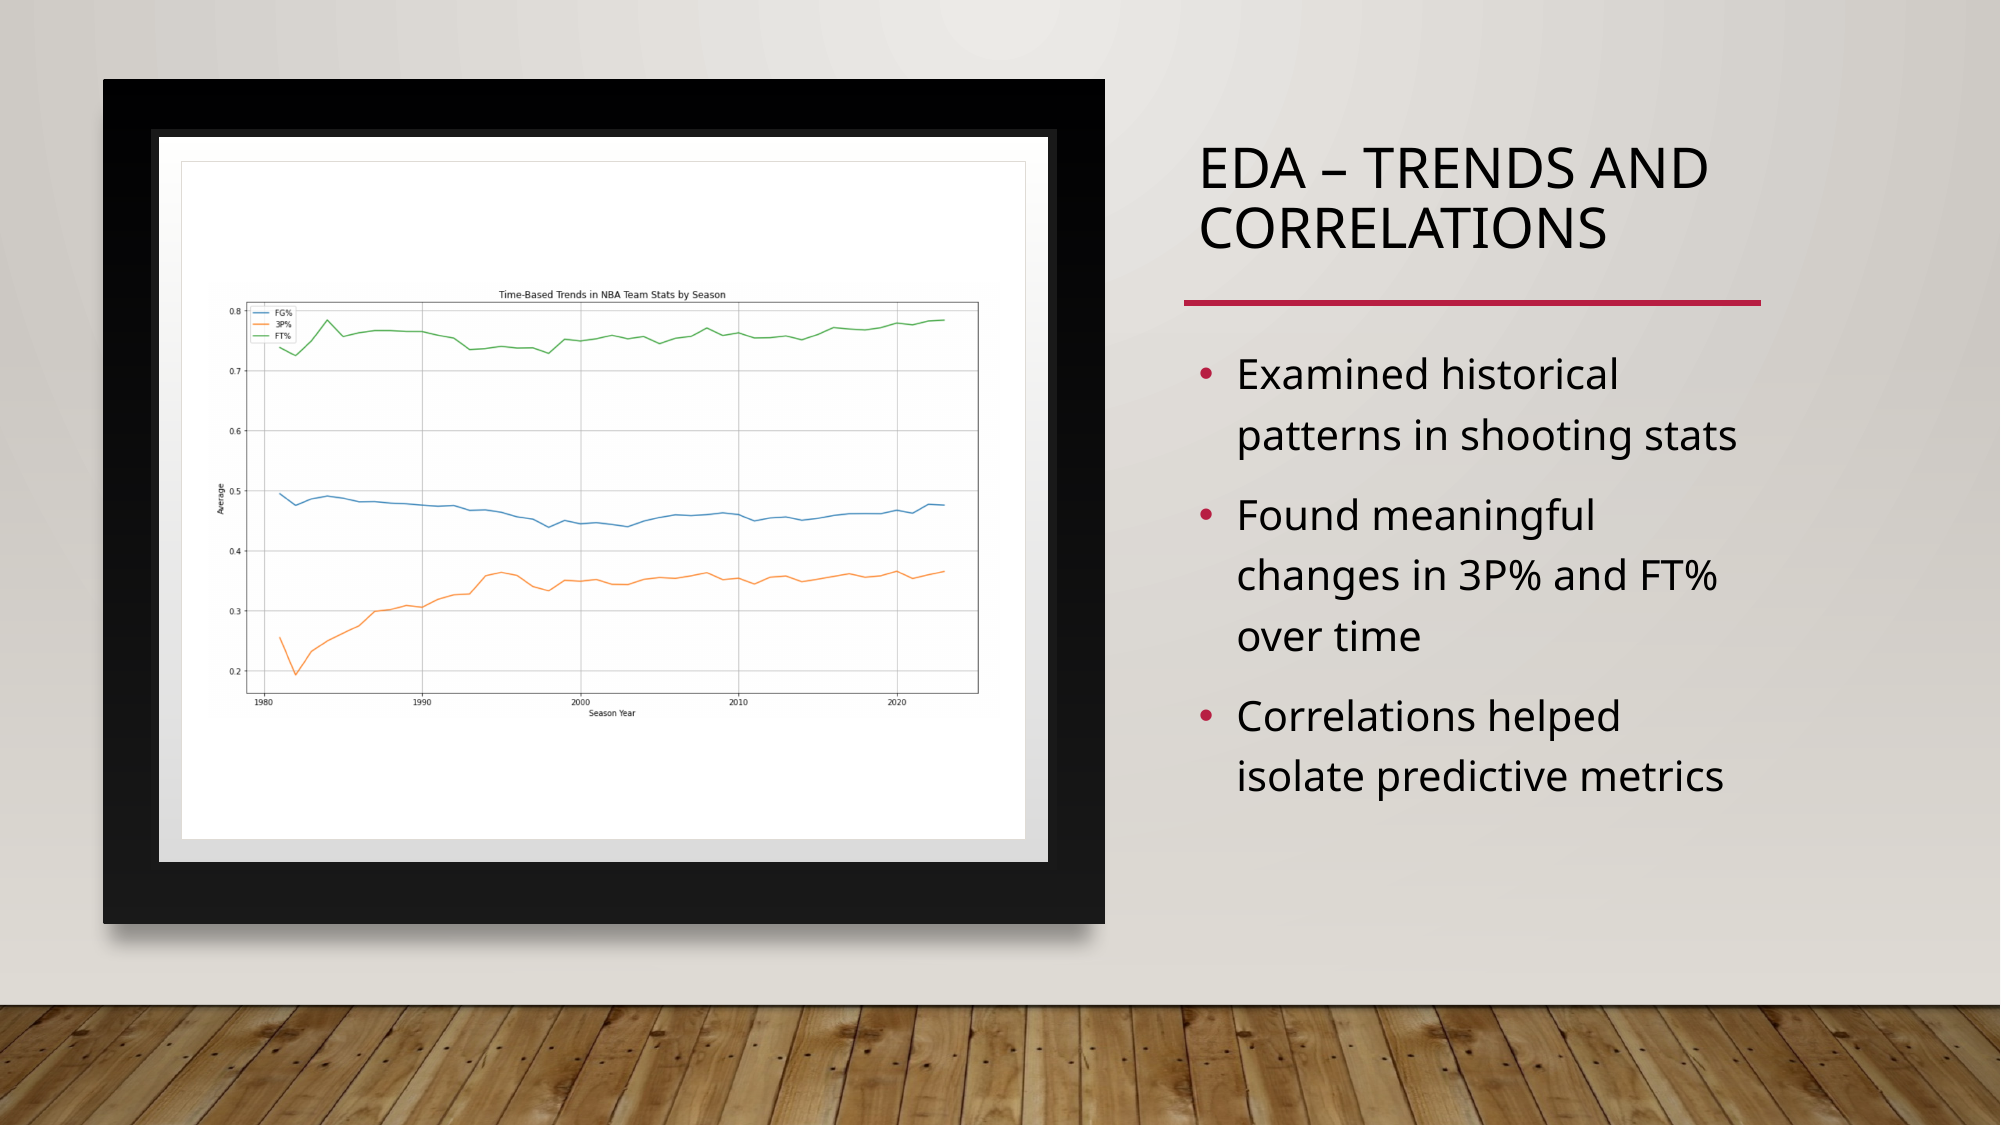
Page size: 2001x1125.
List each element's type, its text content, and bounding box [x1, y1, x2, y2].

picture [208, 282, 1001, 719]
text_box [0, 0, 2000, 330]
picture [0, 1006, 2000, 1125]
text_box [0, 330, 2000, 1004]
list Examined historical patterns in shooting stats Found meaningful changes in 3P% and FT% over time Correlations helped isolate predictive metrics [1184, 330, 1762, 897]
title EDA – Trends and correlations [1184, 131, 1762, 302]
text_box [103, 78, 1106, 924]
